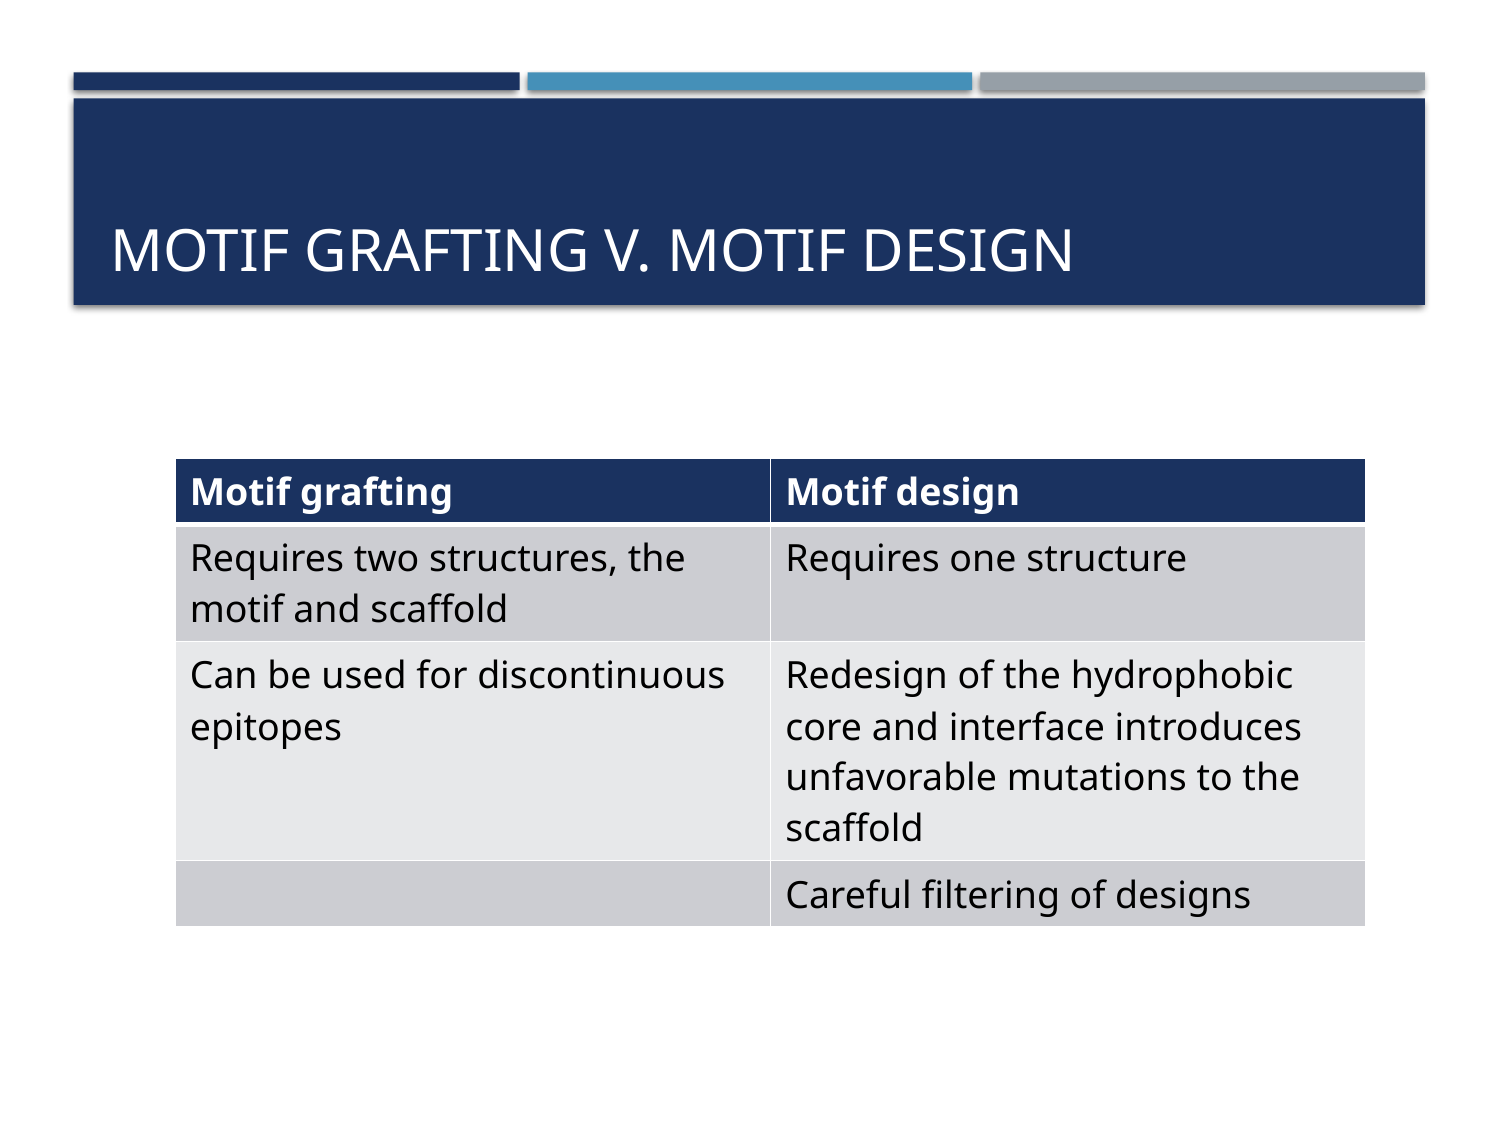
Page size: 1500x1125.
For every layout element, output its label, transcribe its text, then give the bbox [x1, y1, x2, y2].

title Motif grafting v. motif design [95, 112, 1406, 291]
table_header Motif grafting [176, 459, 770, 522]
table_cell Requires two structures, the motif and scaffold [176, 527, 770, 641]
table_cell Careful filtering of designs [771, 861, 1365, 926]
table_header Motif design [771, 459, 1365, 522]
table_cell Requires one structure [771, 527, 1365, 641]
table_cell [176, 861, 770, 926]
table_cell Can be used for discontinuous epitopes [176, 642, 770, 860]
table_cell Redesign of the hydrophobic core and interface introduces unfavorable mutations to the scaffold [771, 642, 1365, 860]
